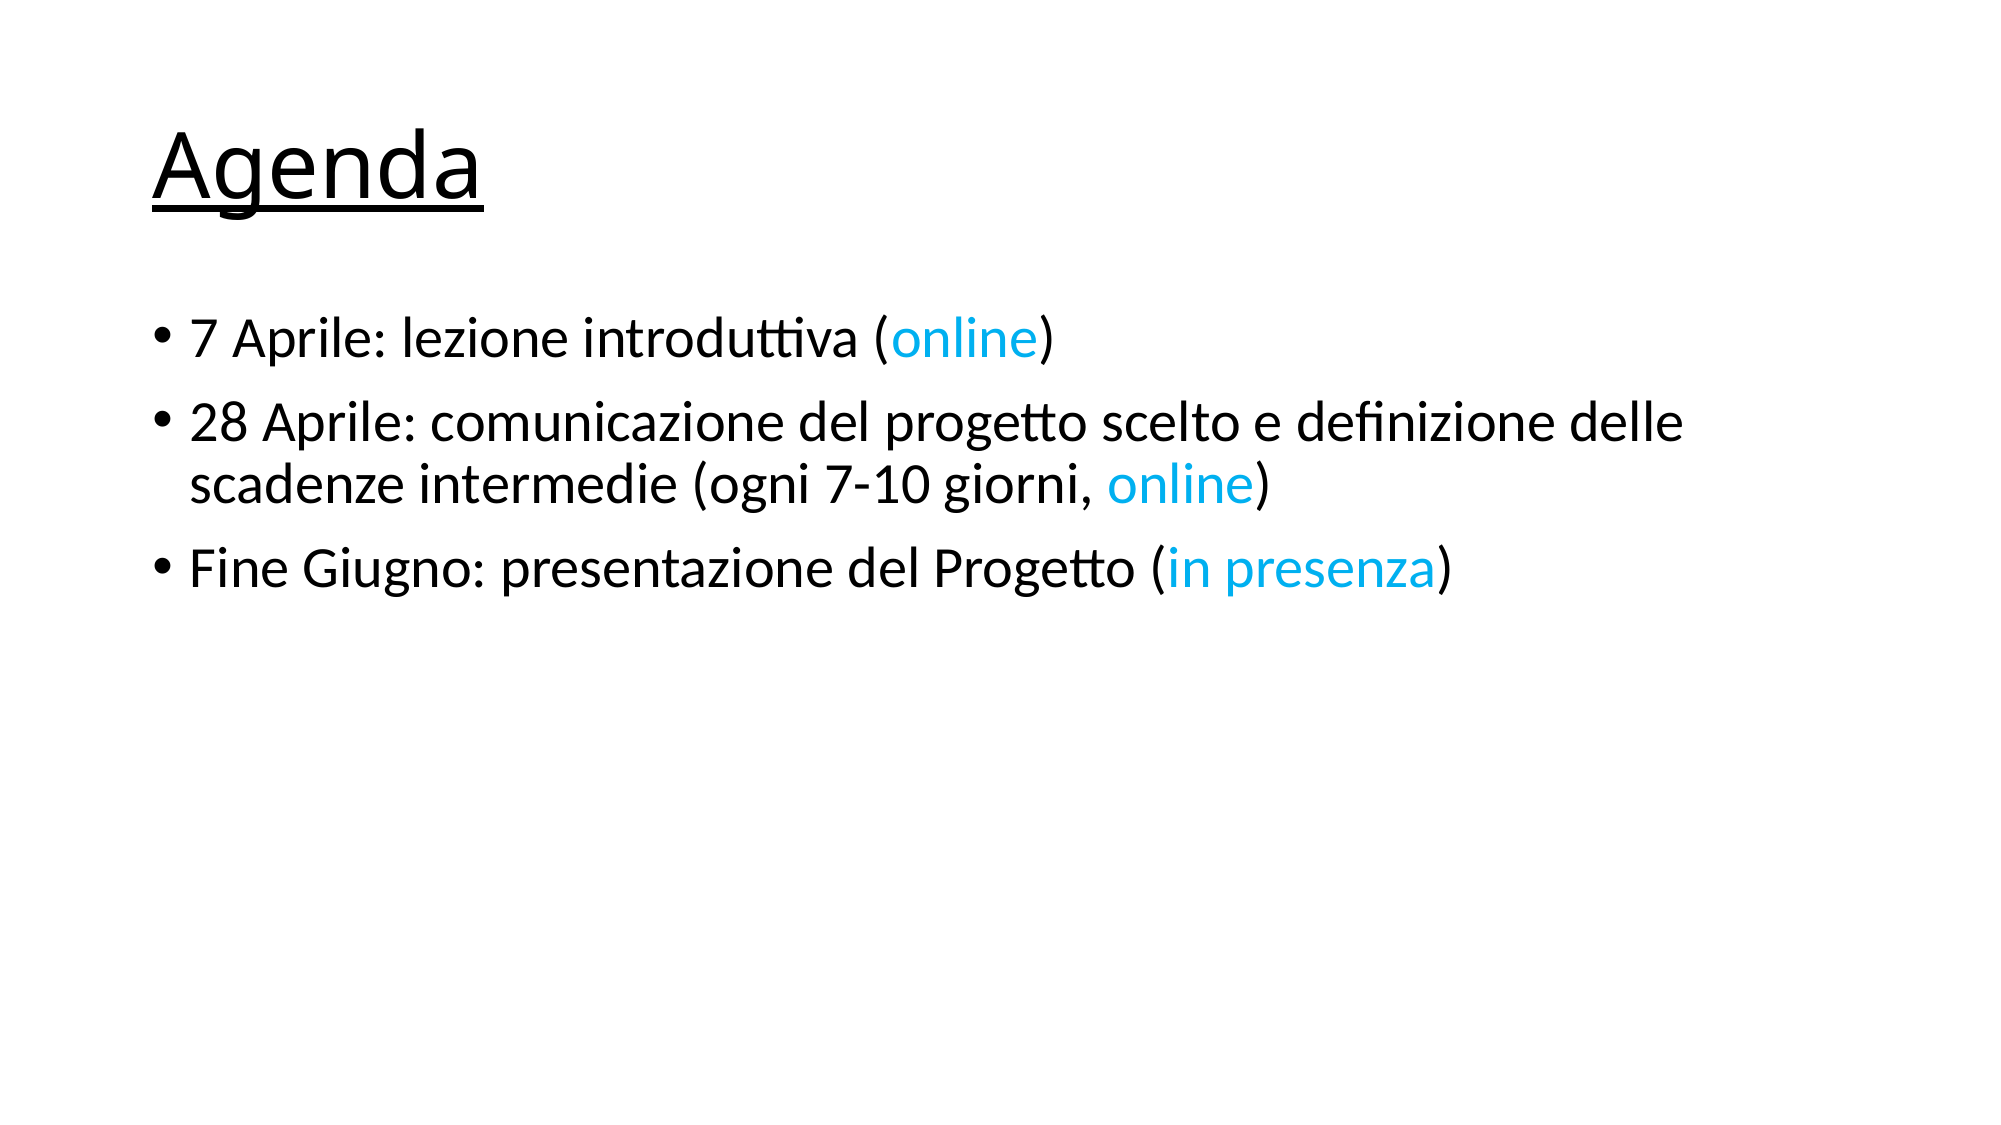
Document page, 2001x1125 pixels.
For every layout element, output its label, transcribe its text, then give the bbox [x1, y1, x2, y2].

title Agenda [137, 59, 1863, 278]
list 7 Aprile: lezione introduttiva (online) 28 Aprile: comunicazione del progetto scelto e definizione delle scadenze intermedie (ogni 7-10 giorni, online) Fine Giugno: presentazione del Progetto (in presenza) [137, 299, 1863, 1014]
